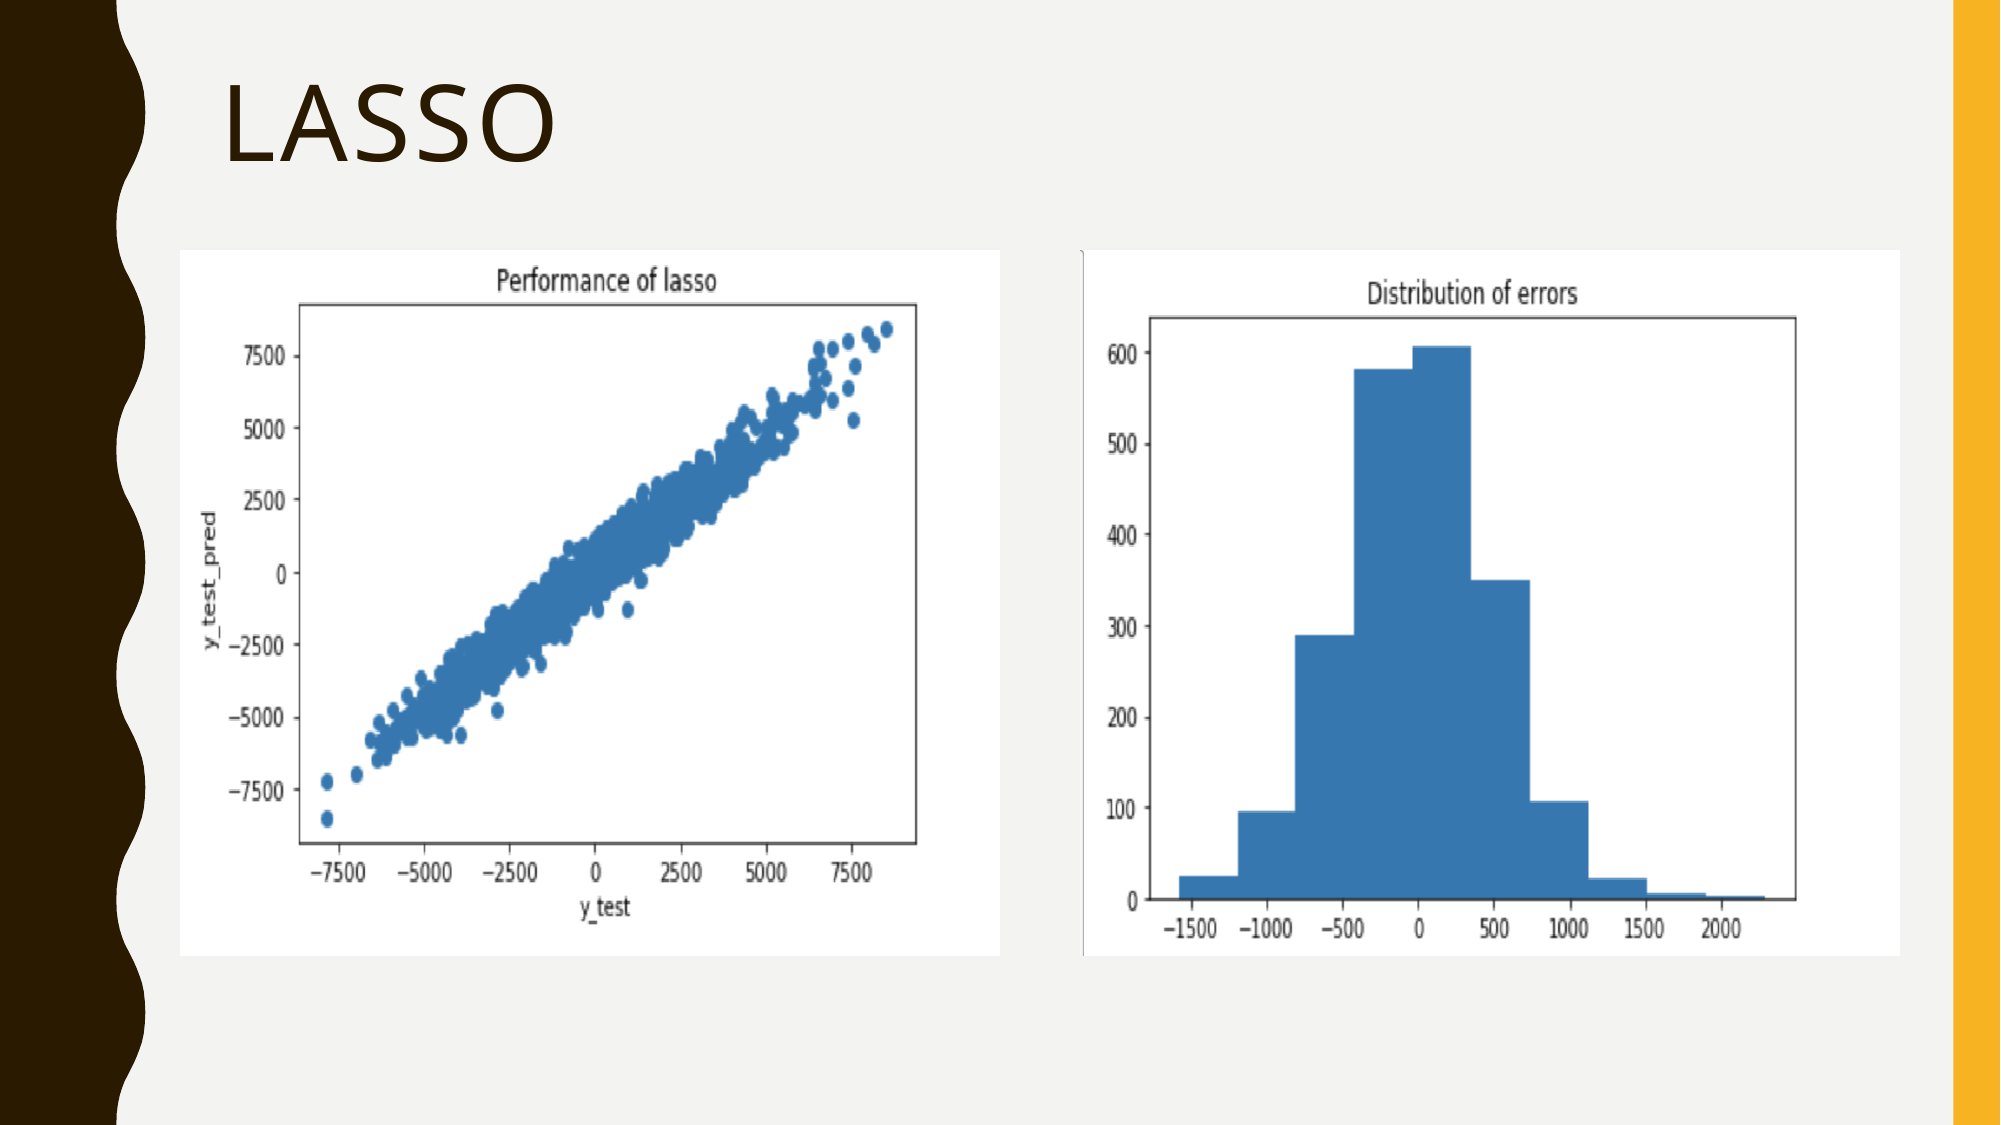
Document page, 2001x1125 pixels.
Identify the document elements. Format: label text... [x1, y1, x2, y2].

title Lasso [205, 62, 1875, 308]
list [180, 250, 1000, 956]
picture [1080, 250, 1900, 956]
